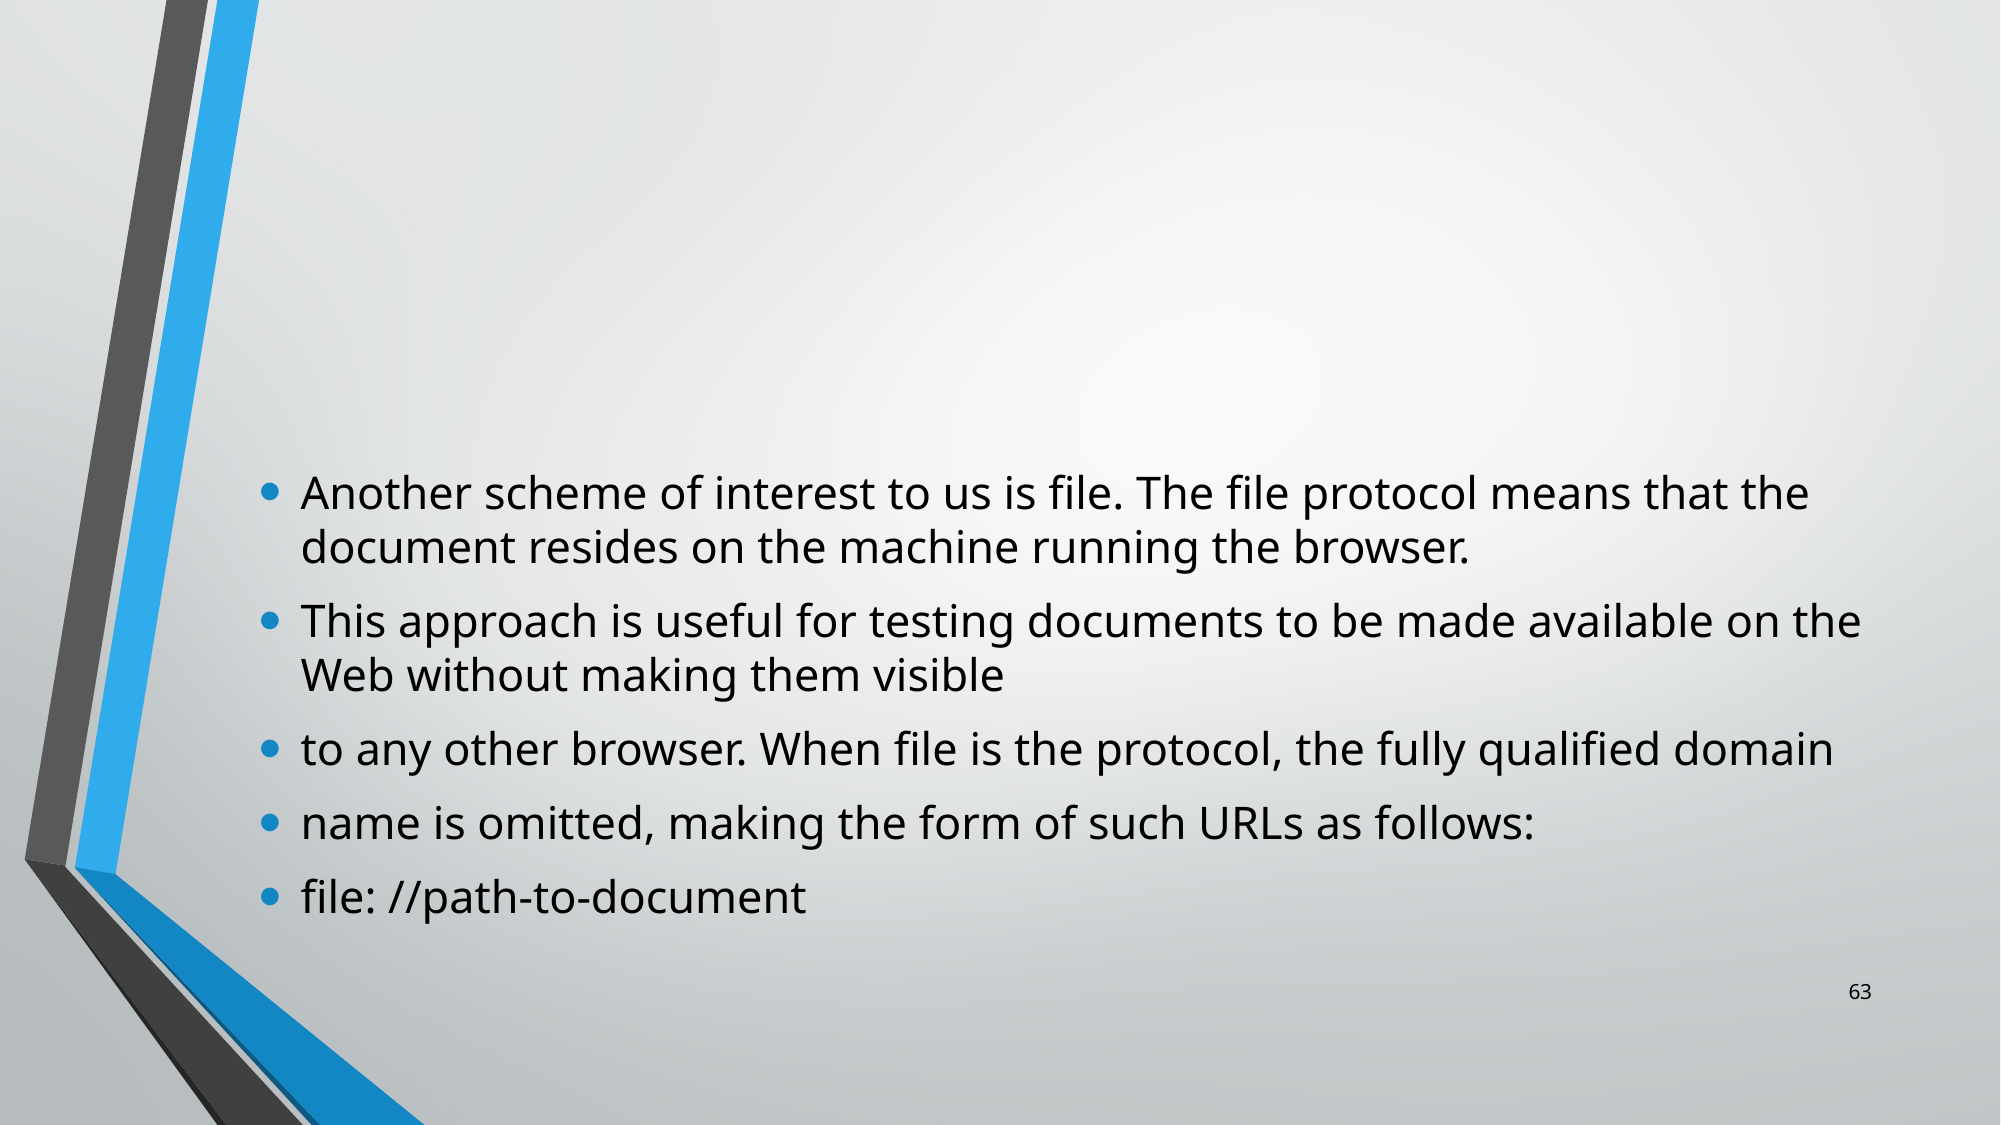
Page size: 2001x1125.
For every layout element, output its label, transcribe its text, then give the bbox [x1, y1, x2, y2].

slide_number 63 [1796, 962, 1887, 1023]
list Another scheme of interest to us is file. The file protocol means that the document resides on the machine running the browser. This approach is useful for testing documents to be made available on the Web without making them visible to any other browser. When file is the protocol, the fully qualified domain name is omitted, making the form of such URLs as follows: file: //path-to-document [243, 437, 1887, 950]
